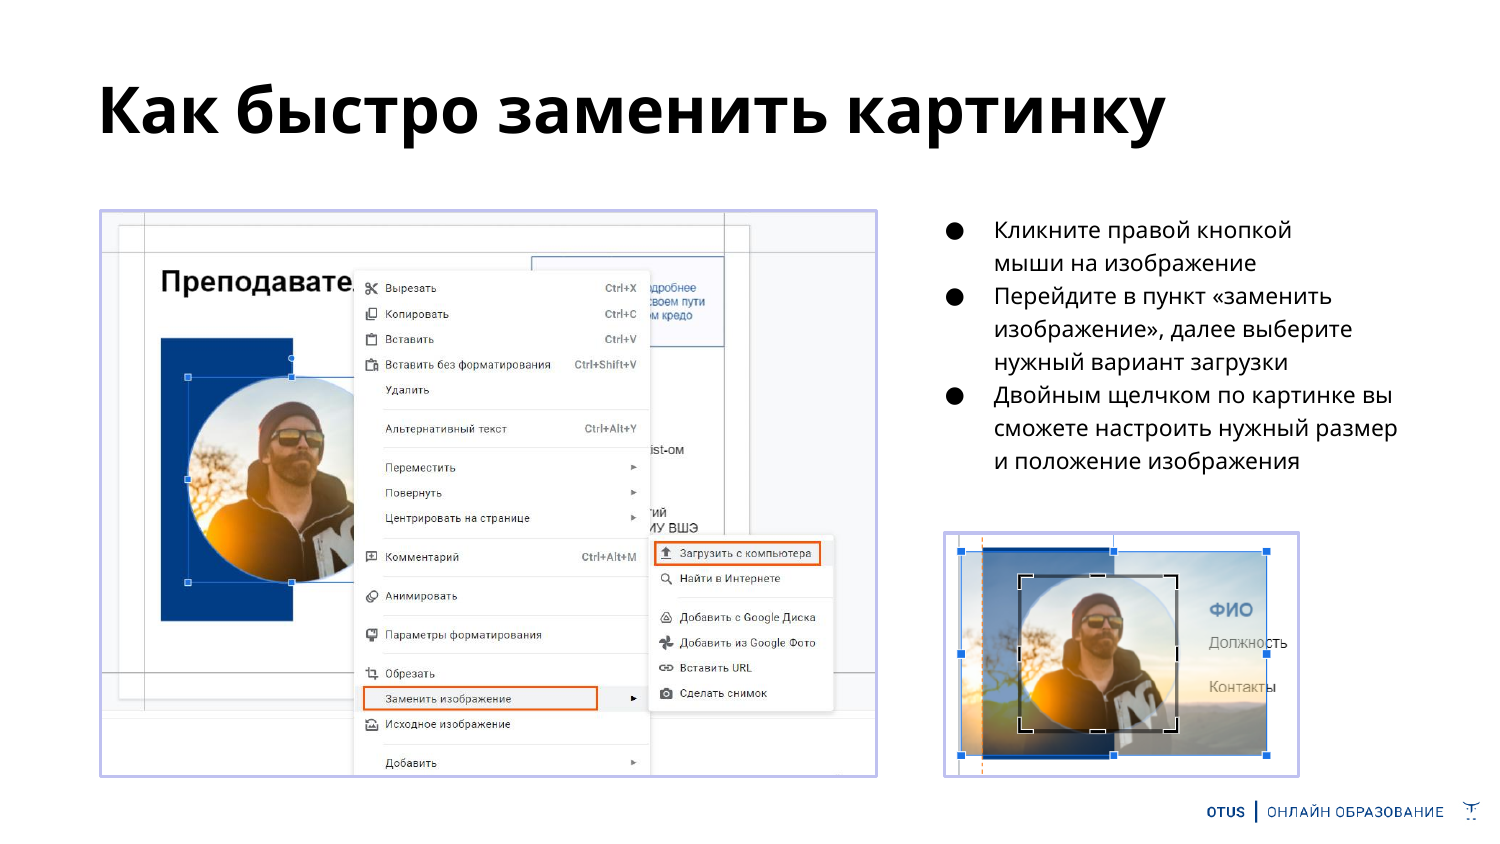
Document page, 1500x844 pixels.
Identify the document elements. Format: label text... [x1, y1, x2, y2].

title Как быстро заменить картинку [82, 54, 1480, 234]
subtitle Кликните правой кнопкой мыши на изображение Перейдите в пункт «заменить изображение», далее выберите нужный вариант загрузки Двойным щелчком по картинке вы сможете настроить нужный размер и положение изображения [903, 194, 1452, 491]
picture [0, 0, 1500, 844]
